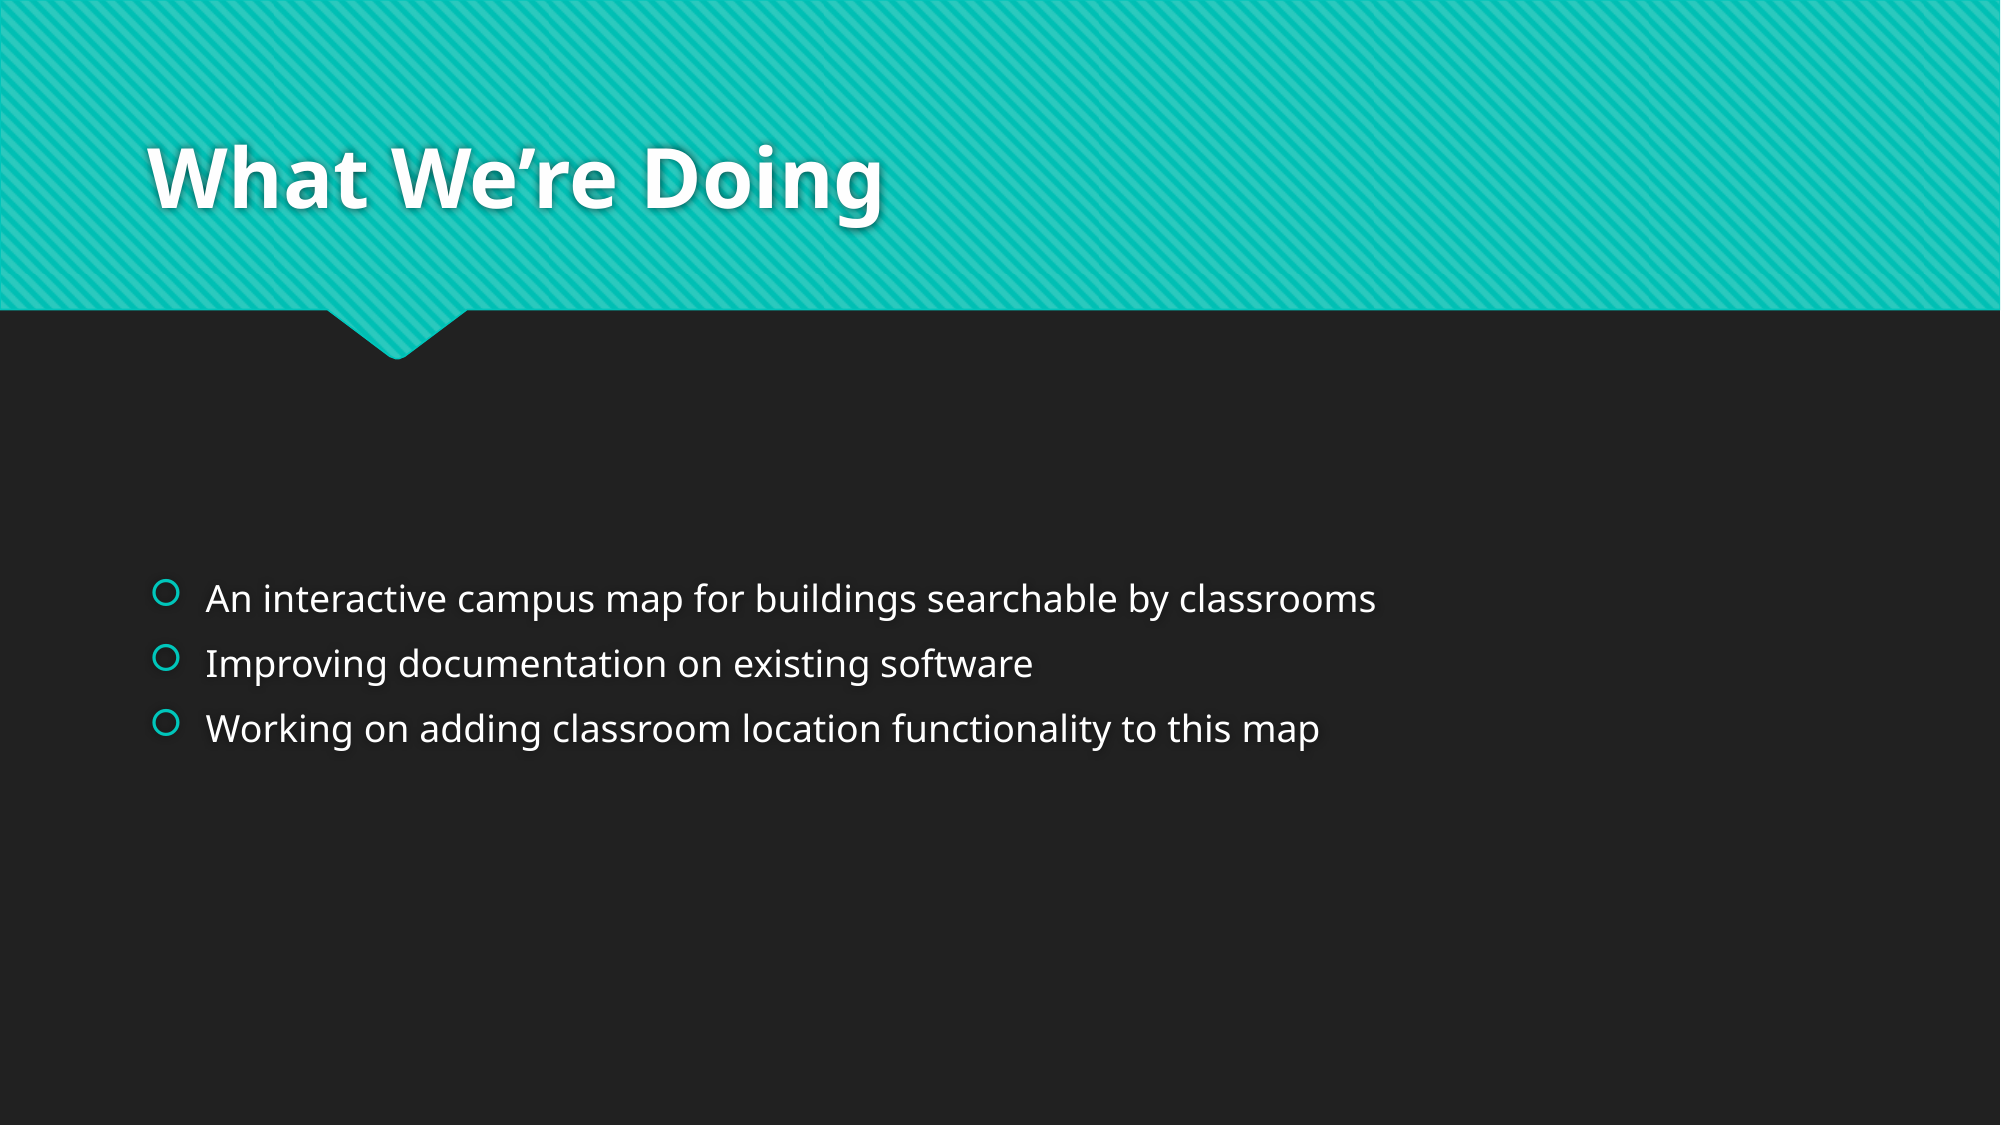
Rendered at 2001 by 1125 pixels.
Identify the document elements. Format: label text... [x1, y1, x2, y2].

list An interactive campus map for buildings searchable by classrooms Improving documentation on existing software Working on adding classroom location functionality to this map [134, 364, 1866, 962]
title What We’re Doing [132, 73, 1868, 233]
